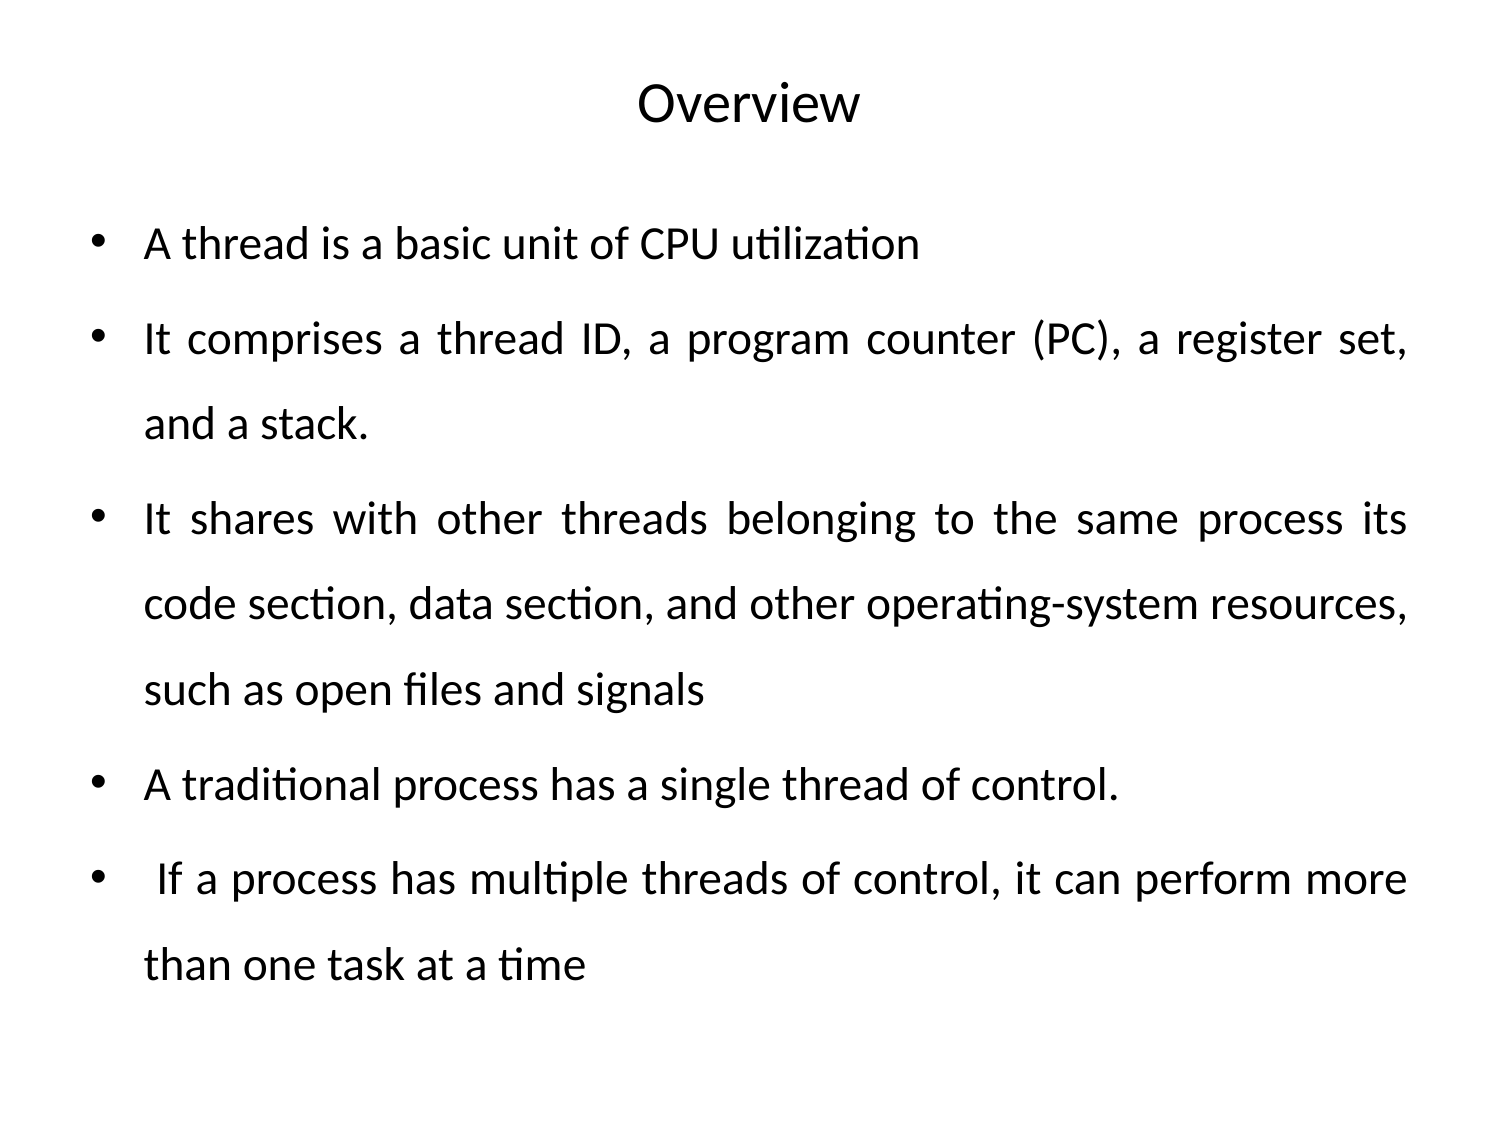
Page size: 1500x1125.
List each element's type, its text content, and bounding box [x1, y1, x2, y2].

list A thread is a basic unit of CPU utilization It comprises a thread ID, a program counter (PC), a register set, and a stack. It shares with other threads belonging to the same process its code section, data section, and other operating-system resources, such as open files and signals A traditional process has a single thread of control. If a process has multiple threads of control, it can perform more than one task at a time [75, 175, 1425, 1005]
title Overview [75, 45, 1425, 153]
